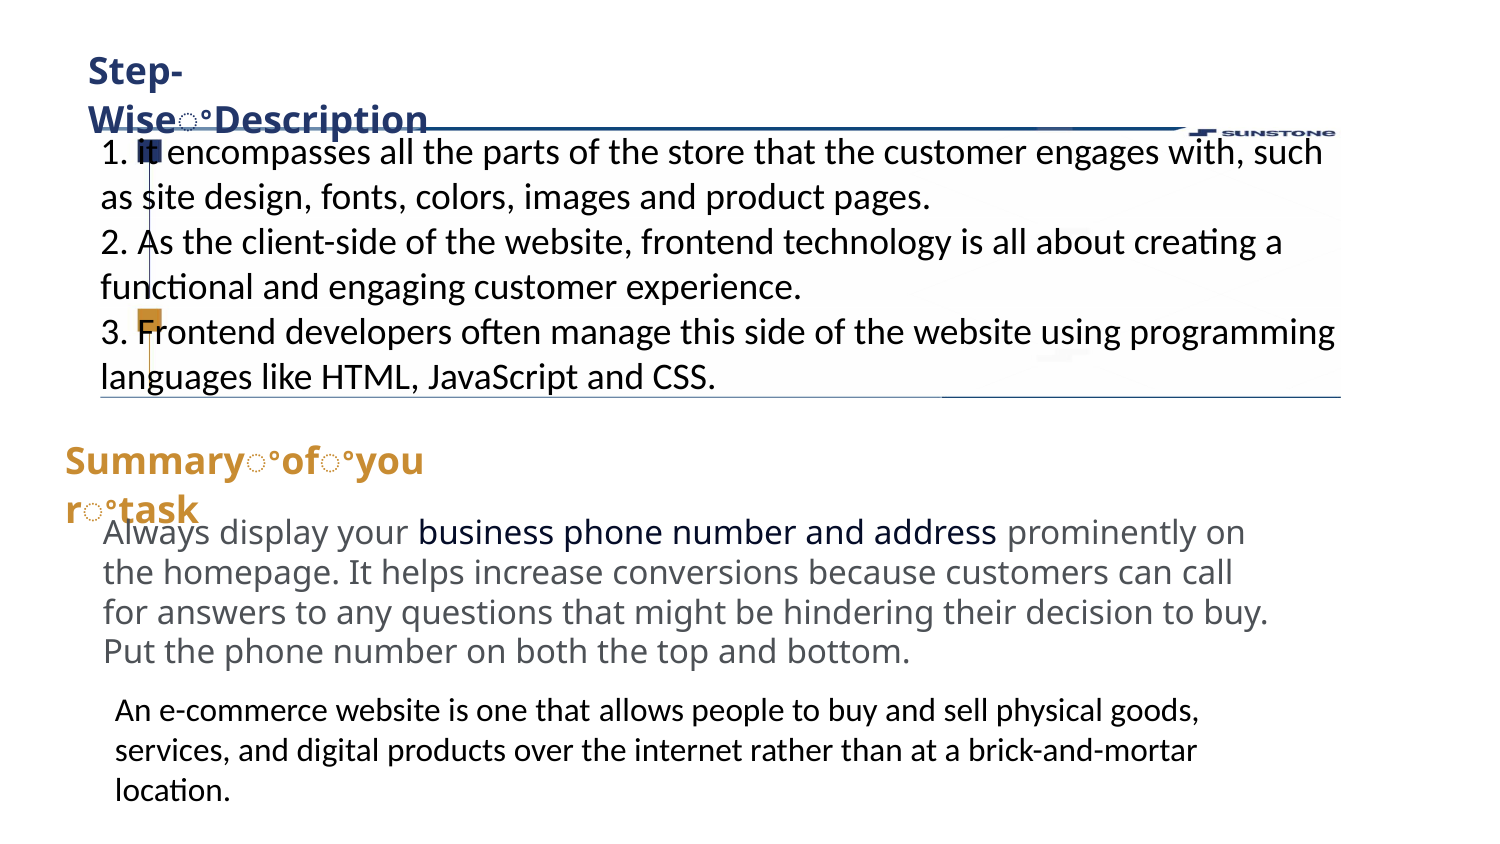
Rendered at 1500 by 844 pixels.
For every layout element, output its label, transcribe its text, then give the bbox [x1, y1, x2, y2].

text_box 1. it encompasses all the parts of the store that the customer engages with, such as site design, fonts, colors, images and product pages. 2. As the client-side of the website, frontend technology is all about creating a functional and engaging customer experience. 3. Frontend developers often manage this side of the website using programming languages like HTML, JavaScript and CSS. [100, 127, 1341, 398]
text_box An e-commerce website is one that allows people to buy and sell physical goods, services, and digital products over the internet rather than at a brick-and-mortar location. [100, 681, 1293, 816]
text_box Always display your business phone number and address prominently on the homepage. It helps increase conversions because customers can call for answers to any questions that might be hindering their decision to buy. Put the phone number on both the top and bottom. [88, 433, 1293, 678]
text_box Step-WiseꢀDescription [88, 43, 467, 141]
text_box Summaryꢀofꢀyourꢀtask [64, 433, 88, 532]
